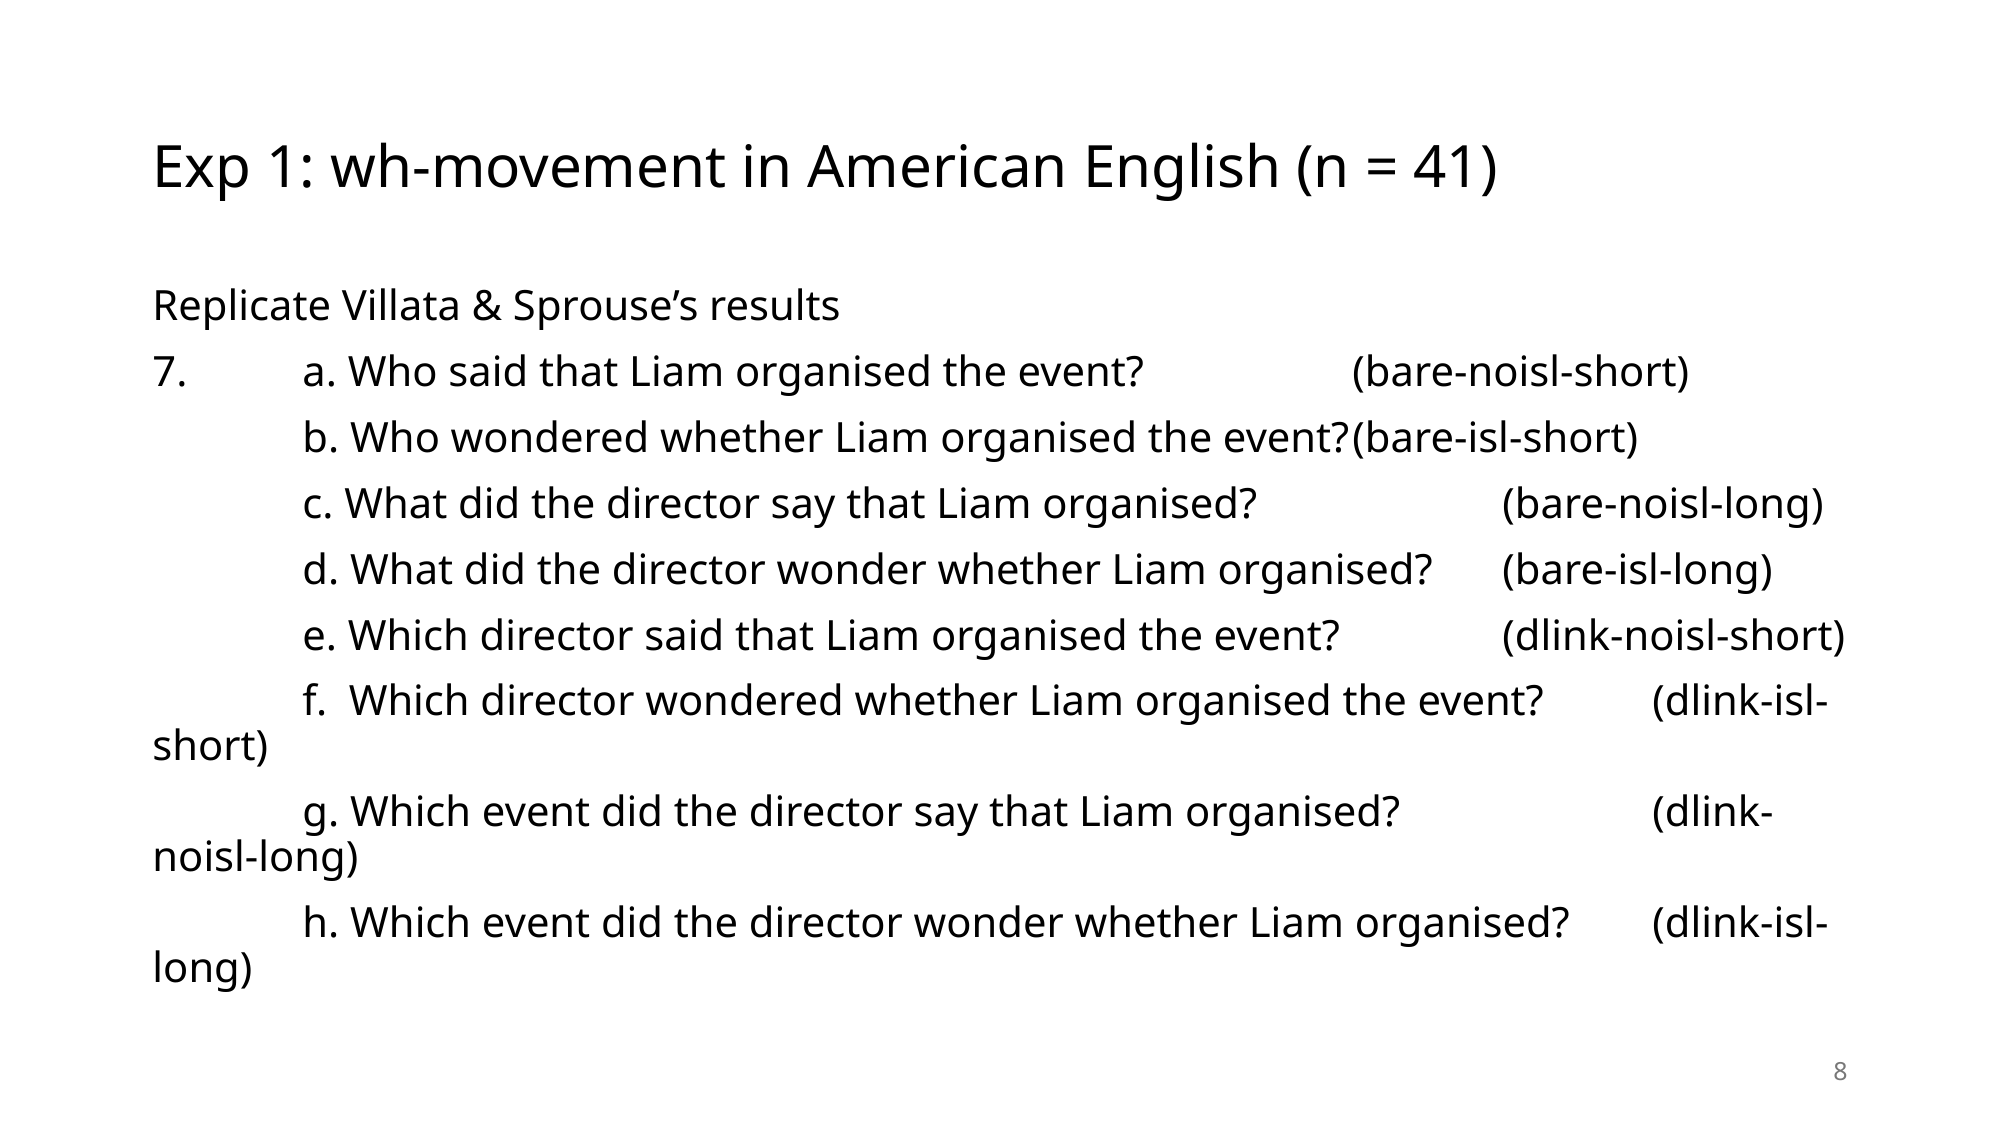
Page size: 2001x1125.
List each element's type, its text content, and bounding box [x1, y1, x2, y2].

title Exp 1: wh-movement in American English (n = 41) [137, 59, 1863, 277]
list Replicate Villata & Sprouse’s results 7. a. Who said that Liam organised the event? (bare-noisl-short) b. Who wondered whether Liam organised the event? (bare-isl-short) c. What did the director say that Liam organised? (bare-noisl-long) d. What did the director wonder whether Liam organised? (bare-isl-long) e. Which director said that Liam organised the event? (dlink-noisl-short) f. Which director wondered whether Liam organised the event? (dlink-isl-short) g. Which event did the director say that Liam organised? (dlink-noisl-long) h. Which event did the director wonder whether Liam organised? (dlink-isl-long) [137, 277, 1863, 992]
slide_number 8 [1412, 1042, 1863, 1103]
